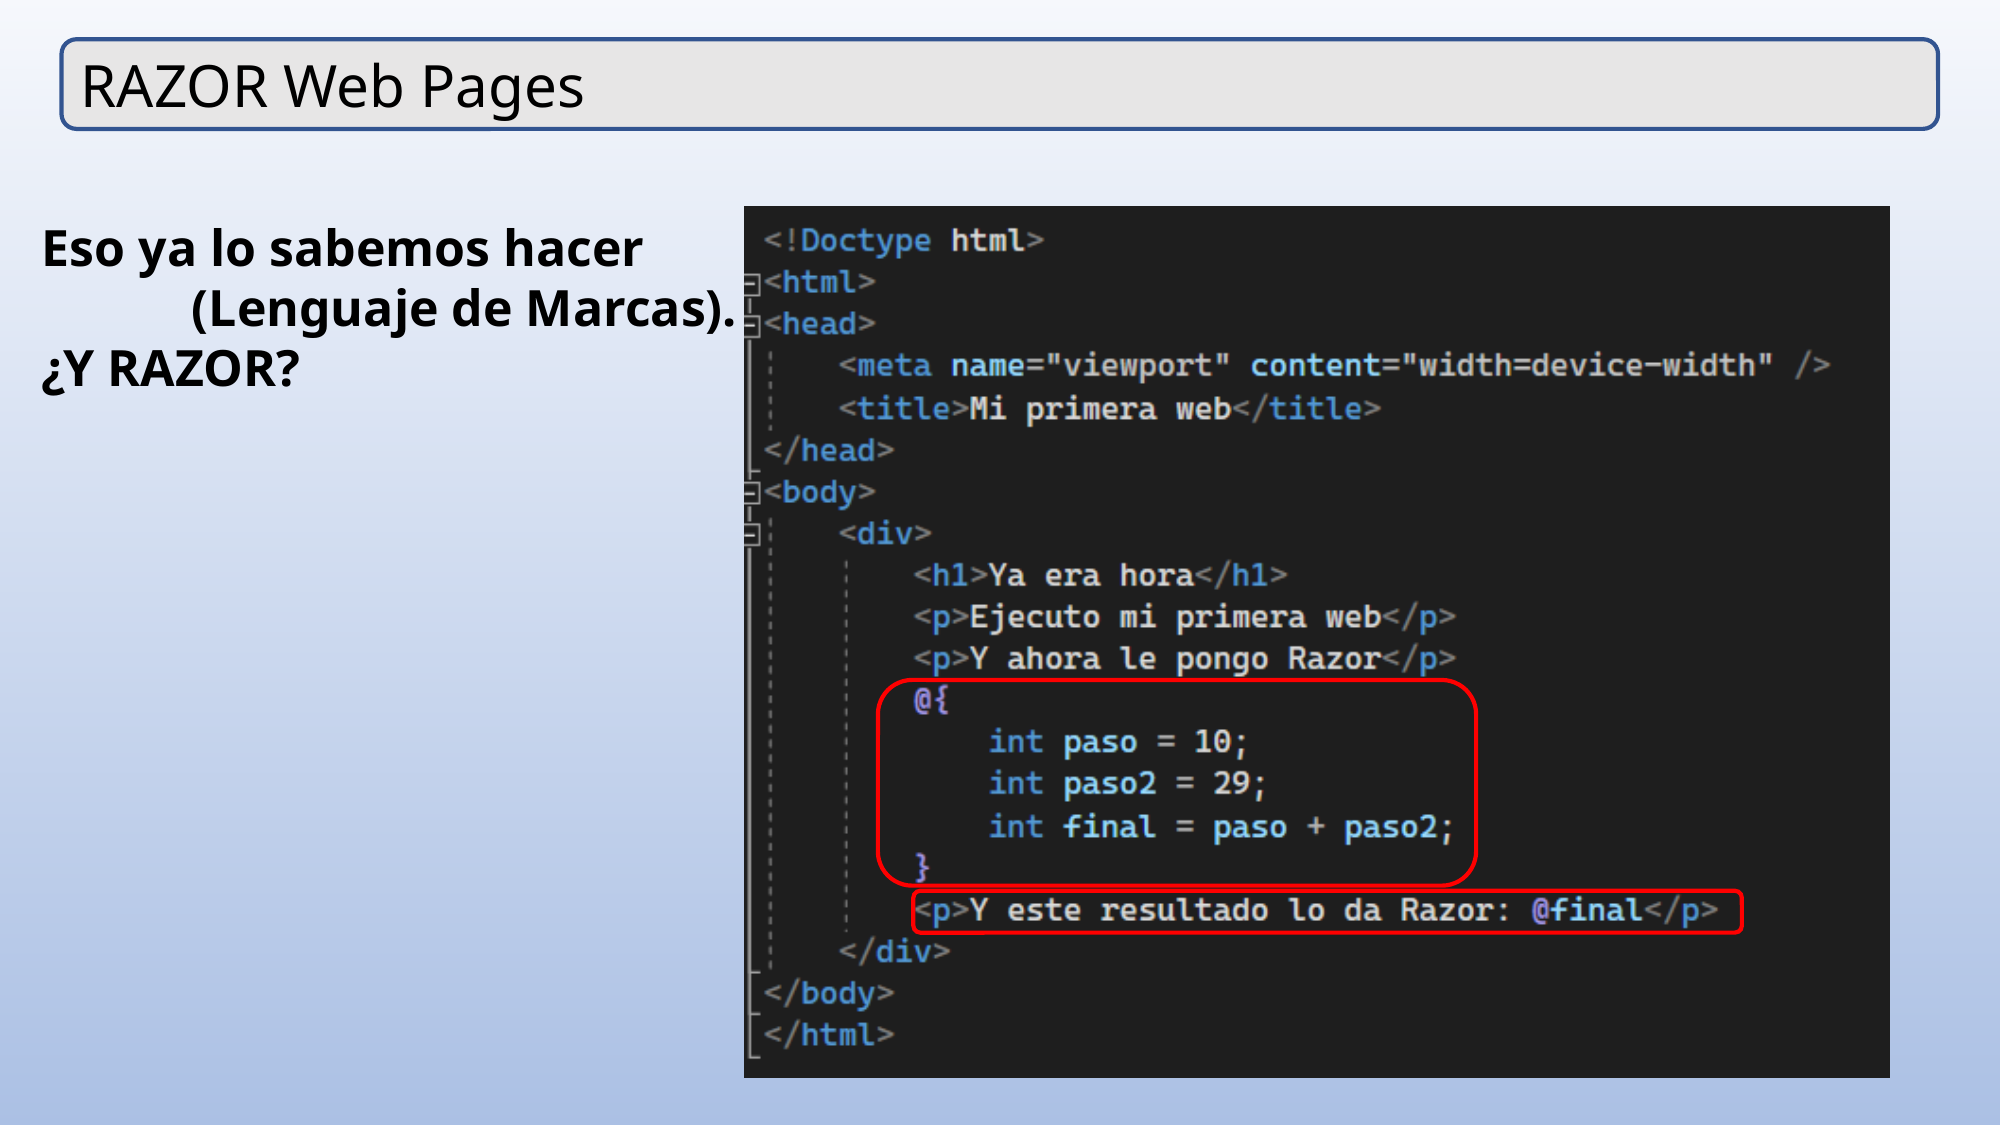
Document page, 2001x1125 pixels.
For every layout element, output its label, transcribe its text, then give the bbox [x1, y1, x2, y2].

text_box RAZOR Web Pages [59, 37, 1941, 132]
text_box Eso ya lo sabemos hacer (Lenguaje de Marcas). ¿Y RAZOR? [27, 208, 740, 404]
picture [743, 206, 1890, 1079]
